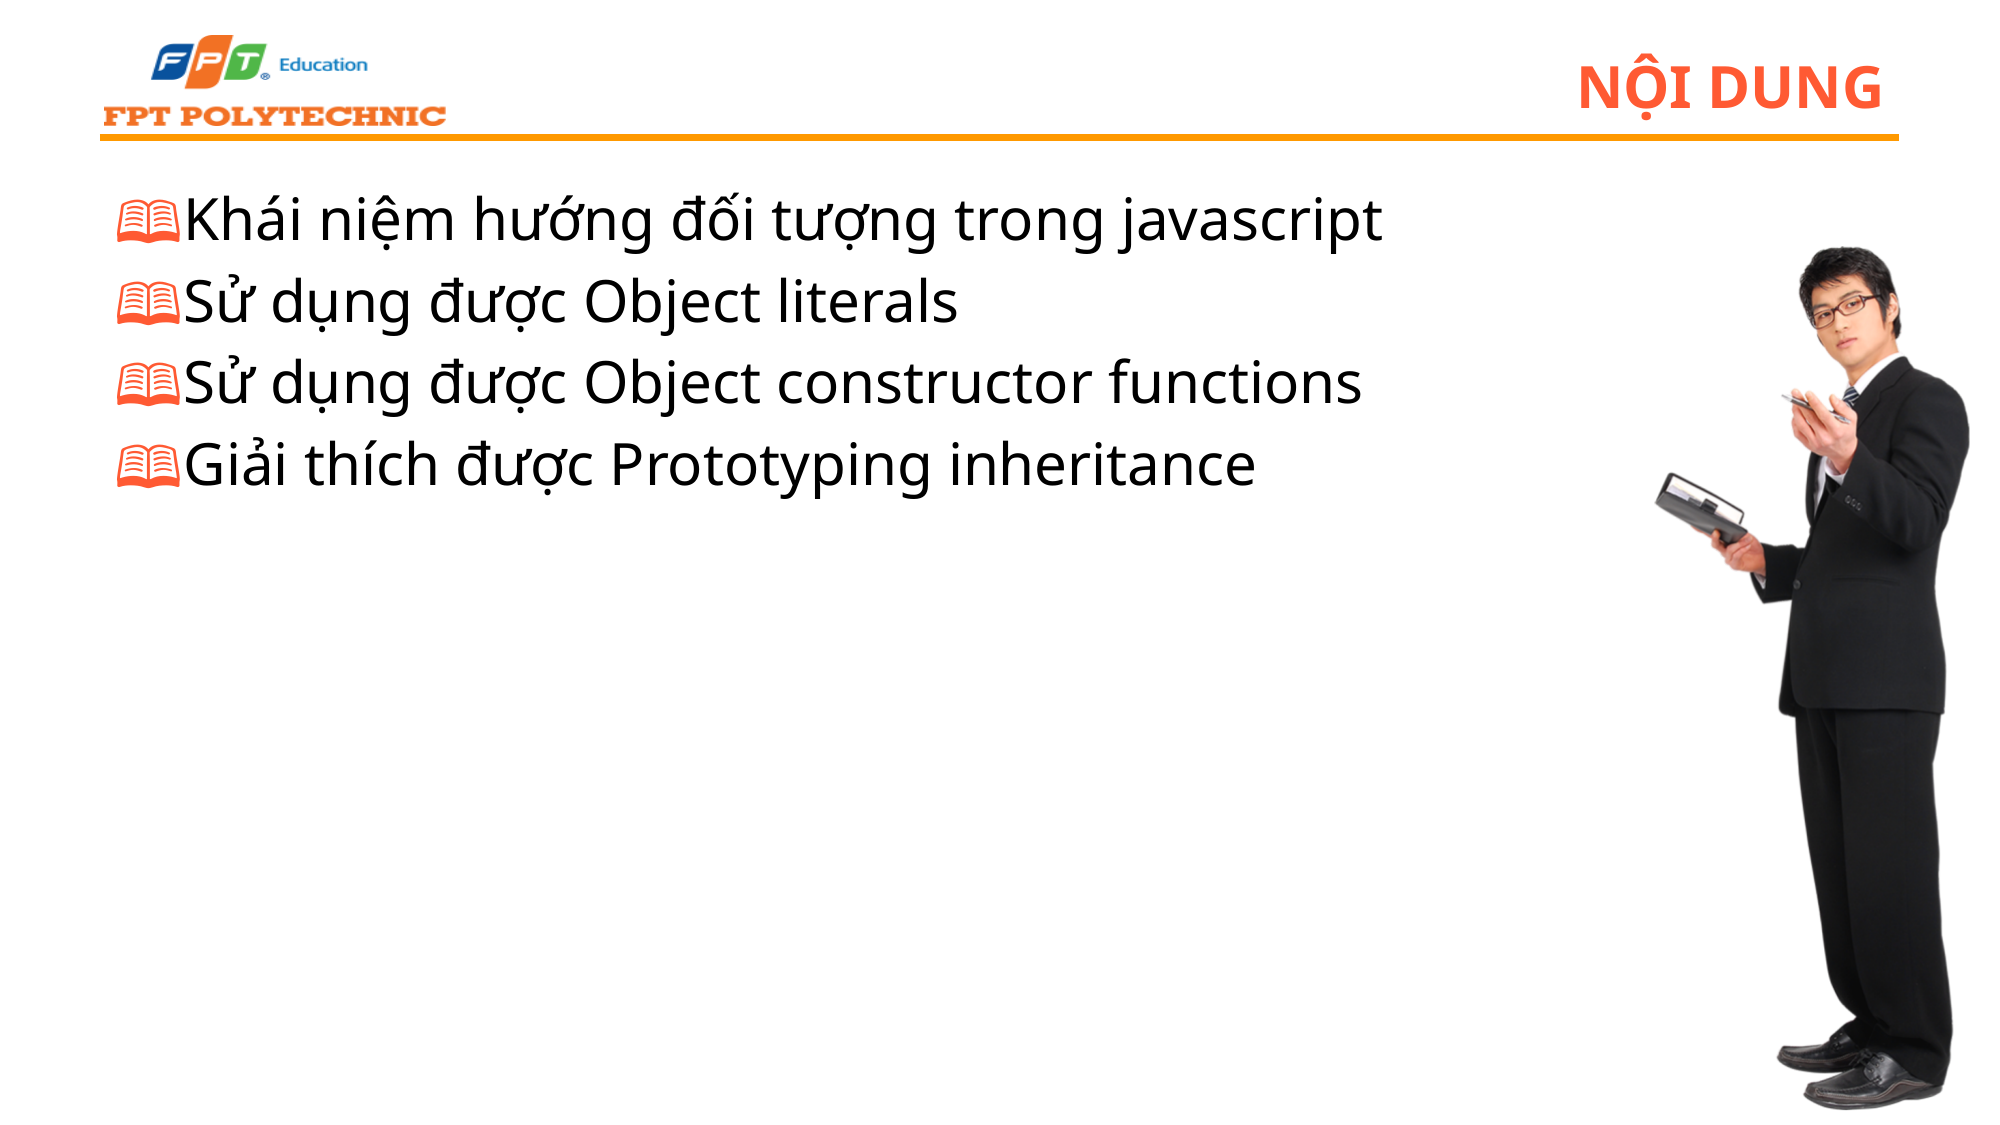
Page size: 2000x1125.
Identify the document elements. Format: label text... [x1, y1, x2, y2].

picture [104, 35, 450, 126]
picture [1624, 246, 2000, 1125]
title Nội dung [449, 45, 1900, 125]
list Khái niệm hướng đối tượng trong javascript Sử dụng được Object literals Sử dụng được Object constructor functions Giải thích được Prototyping inheritance [99, 174, 1900, 1038]
